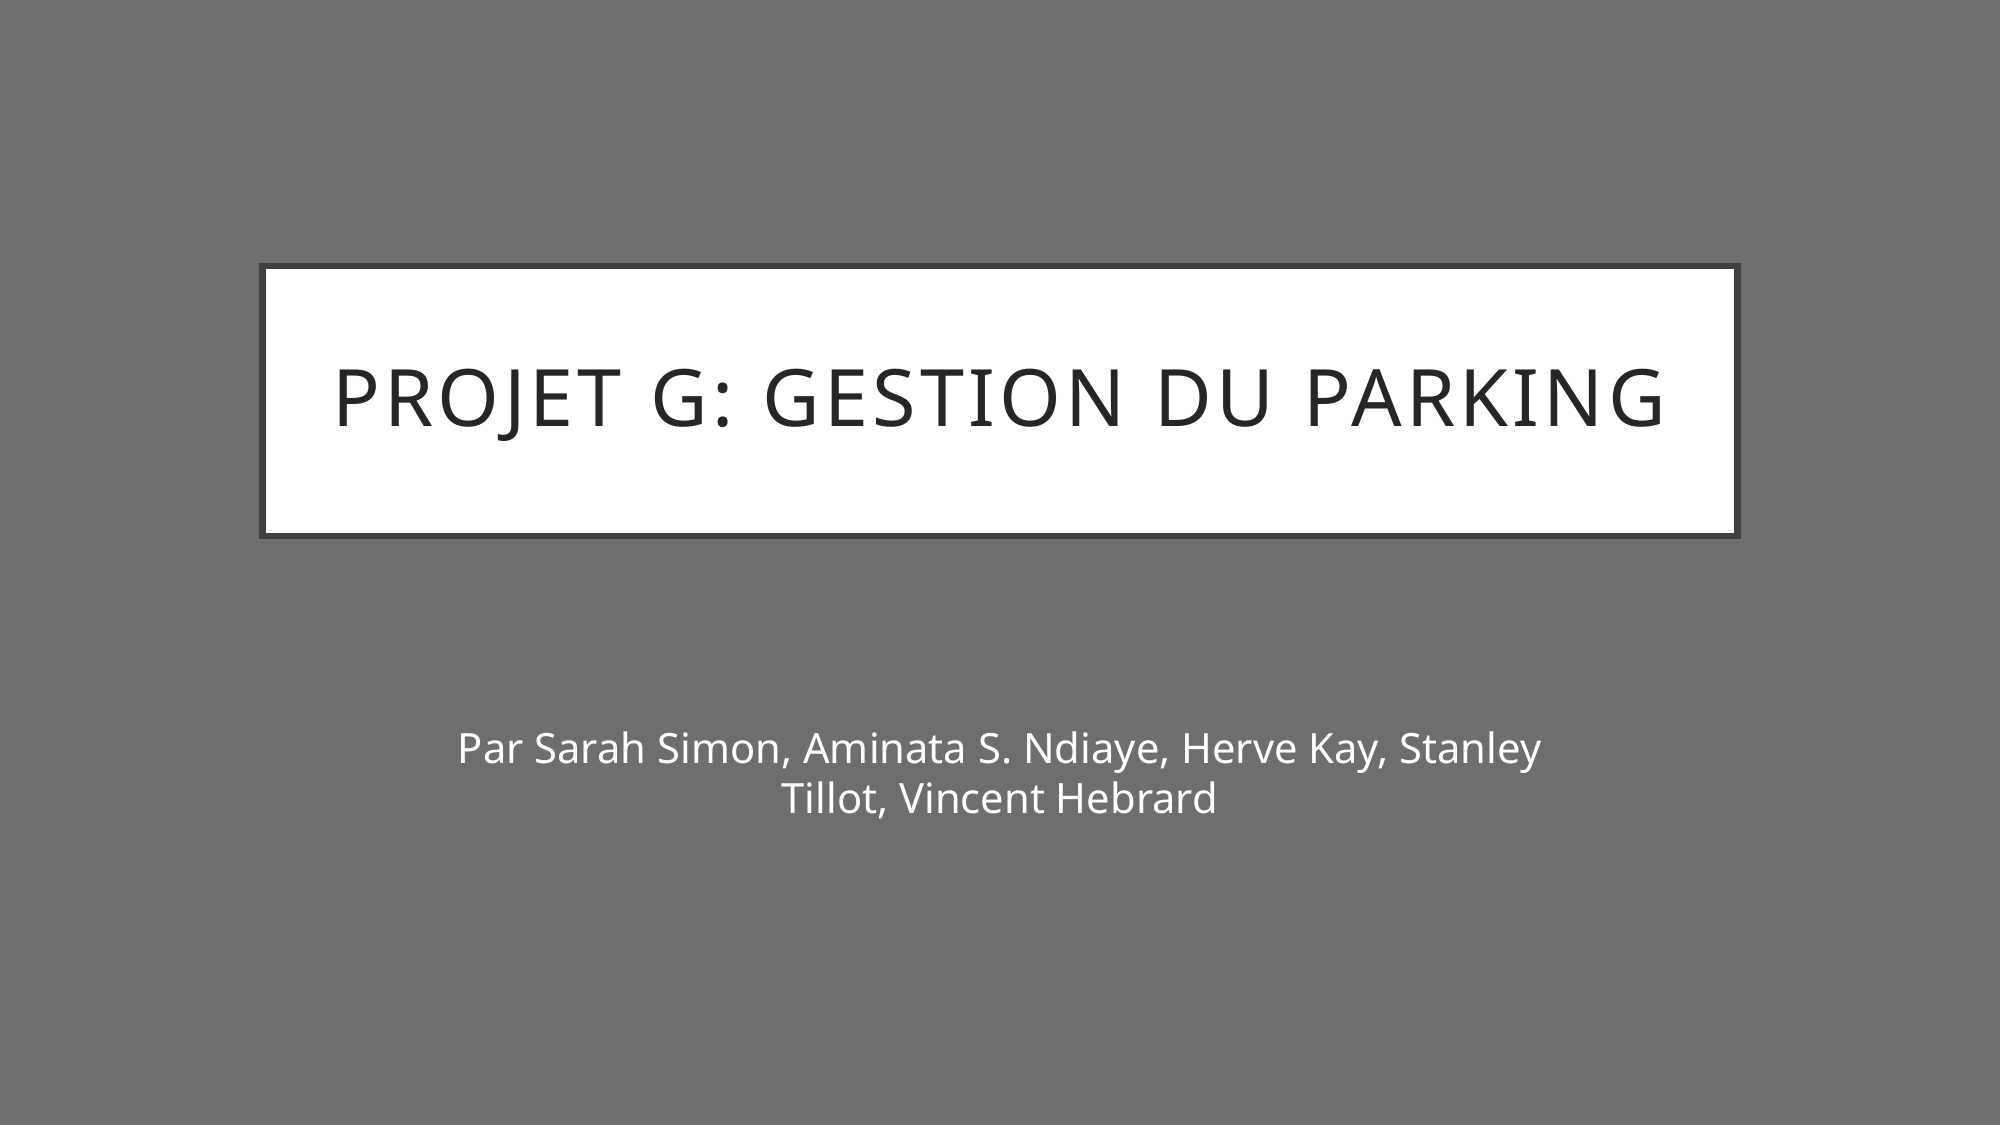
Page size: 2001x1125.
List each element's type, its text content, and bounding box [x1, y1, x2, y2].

title Projet G: Gestion du parking [259, 263, 1741, 539]
subtitle Par Sarah Simon, Aminata S. Ndiaye, Herve Kay, Stanley Tillot, Vincent Hebrard [442, 713, 1558, 918]
